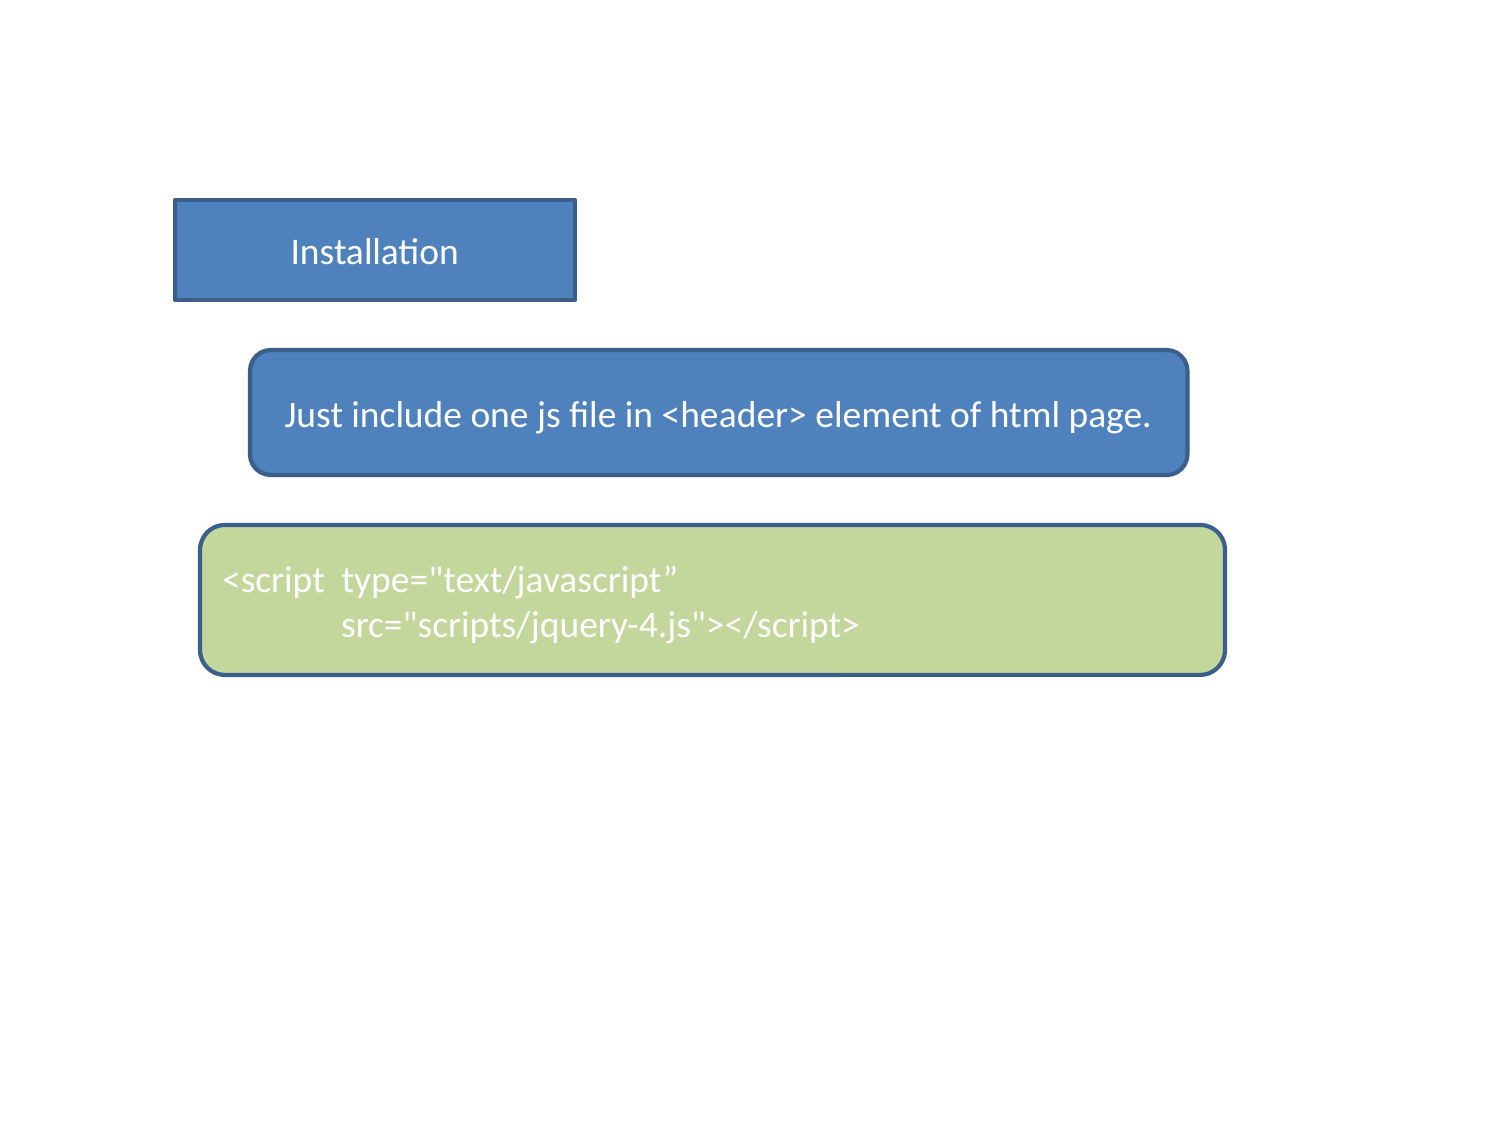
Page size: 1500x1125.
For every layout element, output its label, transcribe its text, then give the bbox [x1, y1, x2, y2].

text_box <script type="text/javascript” src="scripts/jquery-4.js"></script> [197, 522, 1228, 678]
text_box Just include one js file in <header> element of html page. [247, 347, 1190, 478]
text_box Installation [173, 198, 577, 302]
